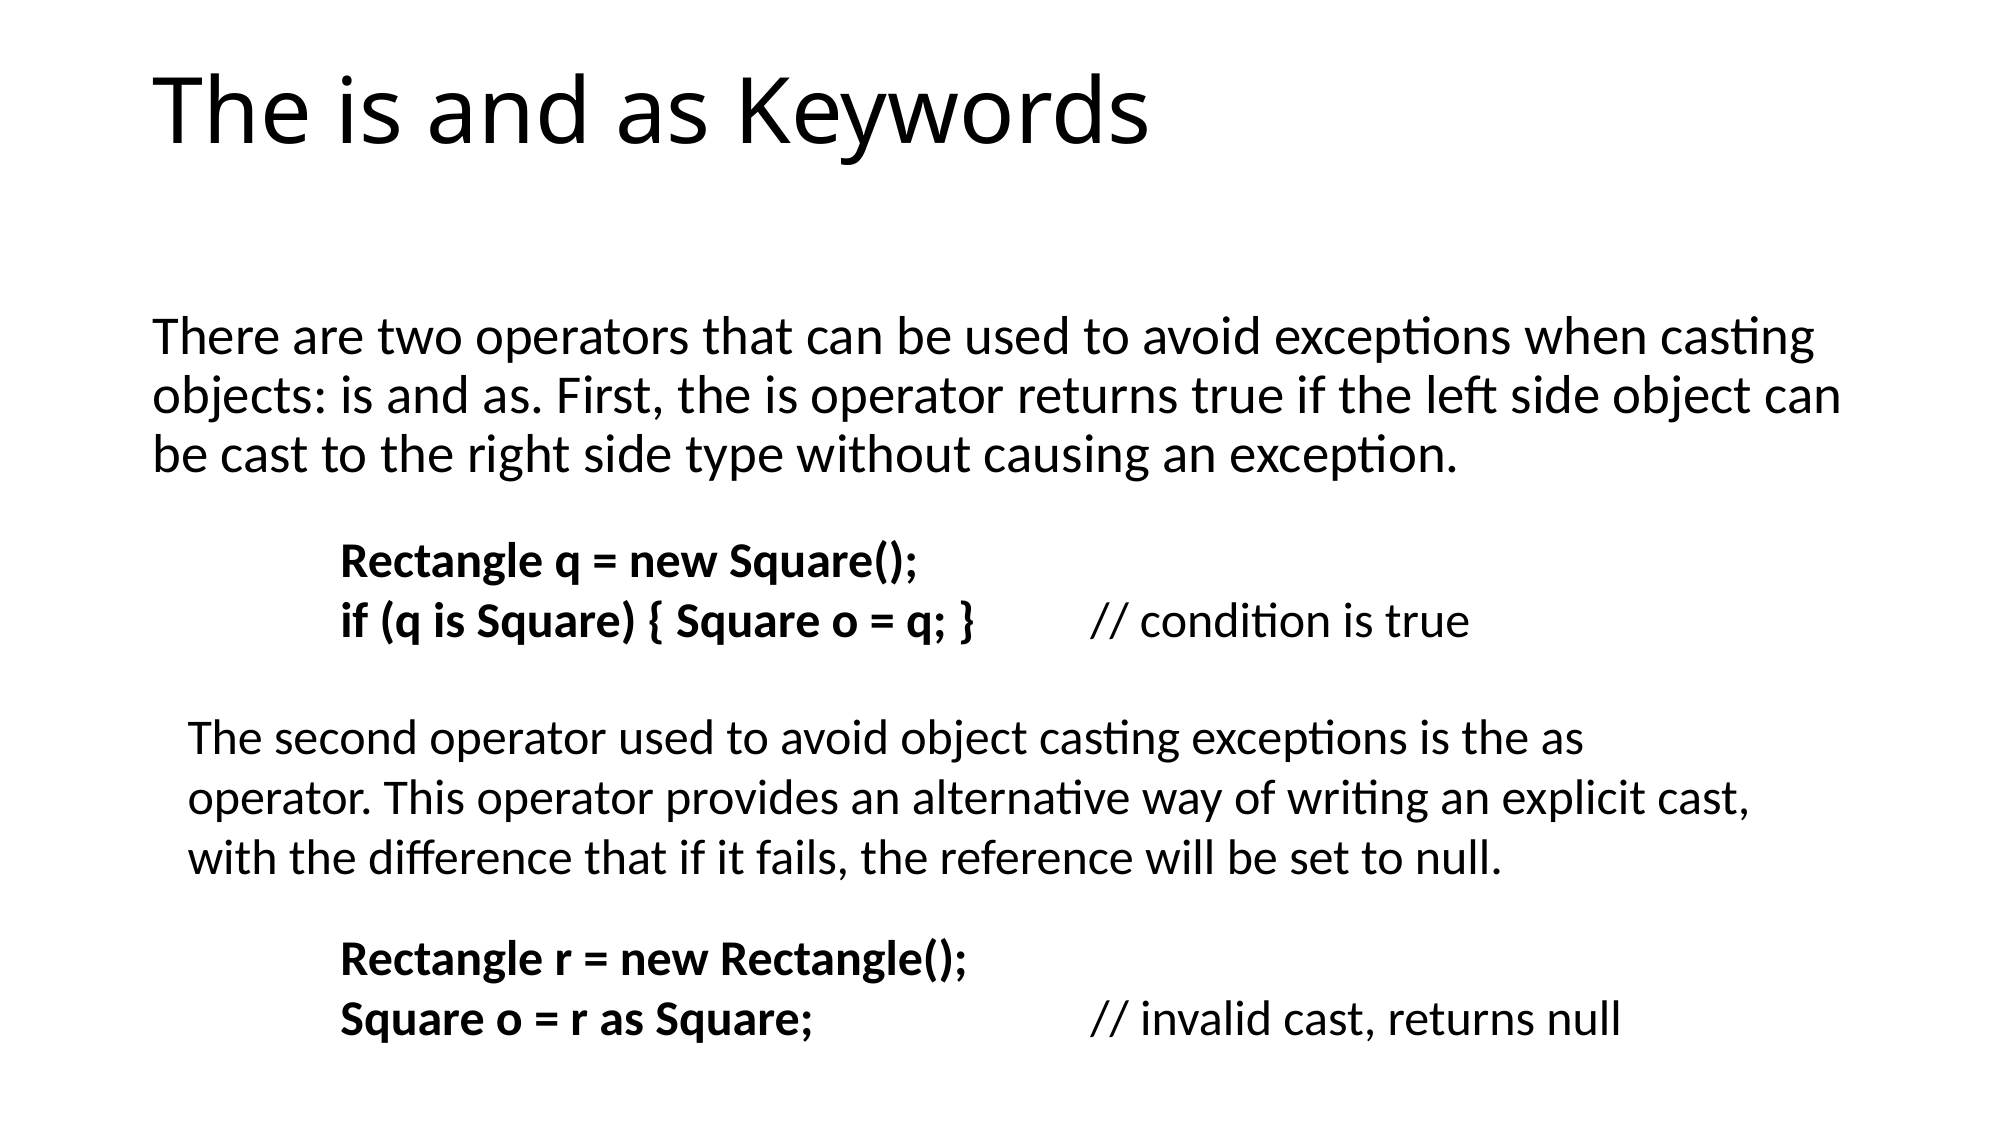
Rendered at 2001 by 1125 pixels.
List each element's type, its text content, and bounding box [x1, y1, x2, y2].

list There are two operators that can be used to avoid exceptions when casting objects: is and as. First, the is operator returns true if the left side object can be cast to the right side type without causing an exception. [137, 299, 1863, 538]
text_box Rectangle r = new Rectangle(); Square o = r as Square; // invalid cast, returns null [325, 917, 1670, 1053]
text_box Rectangle q = new Square(); if (q is Square) { Square o = q; } // condition is true [325, 519, 1840, 655]
title The is and as Keywords [137, 59, 1863, 278]
text_box The second operator used to avoid object casting exceptions is the as operator. This operator provides an alternative way of writing an explicit cast, with the difference that if it fails, the reference will be set to null. [172, 697, 1793, 892]
